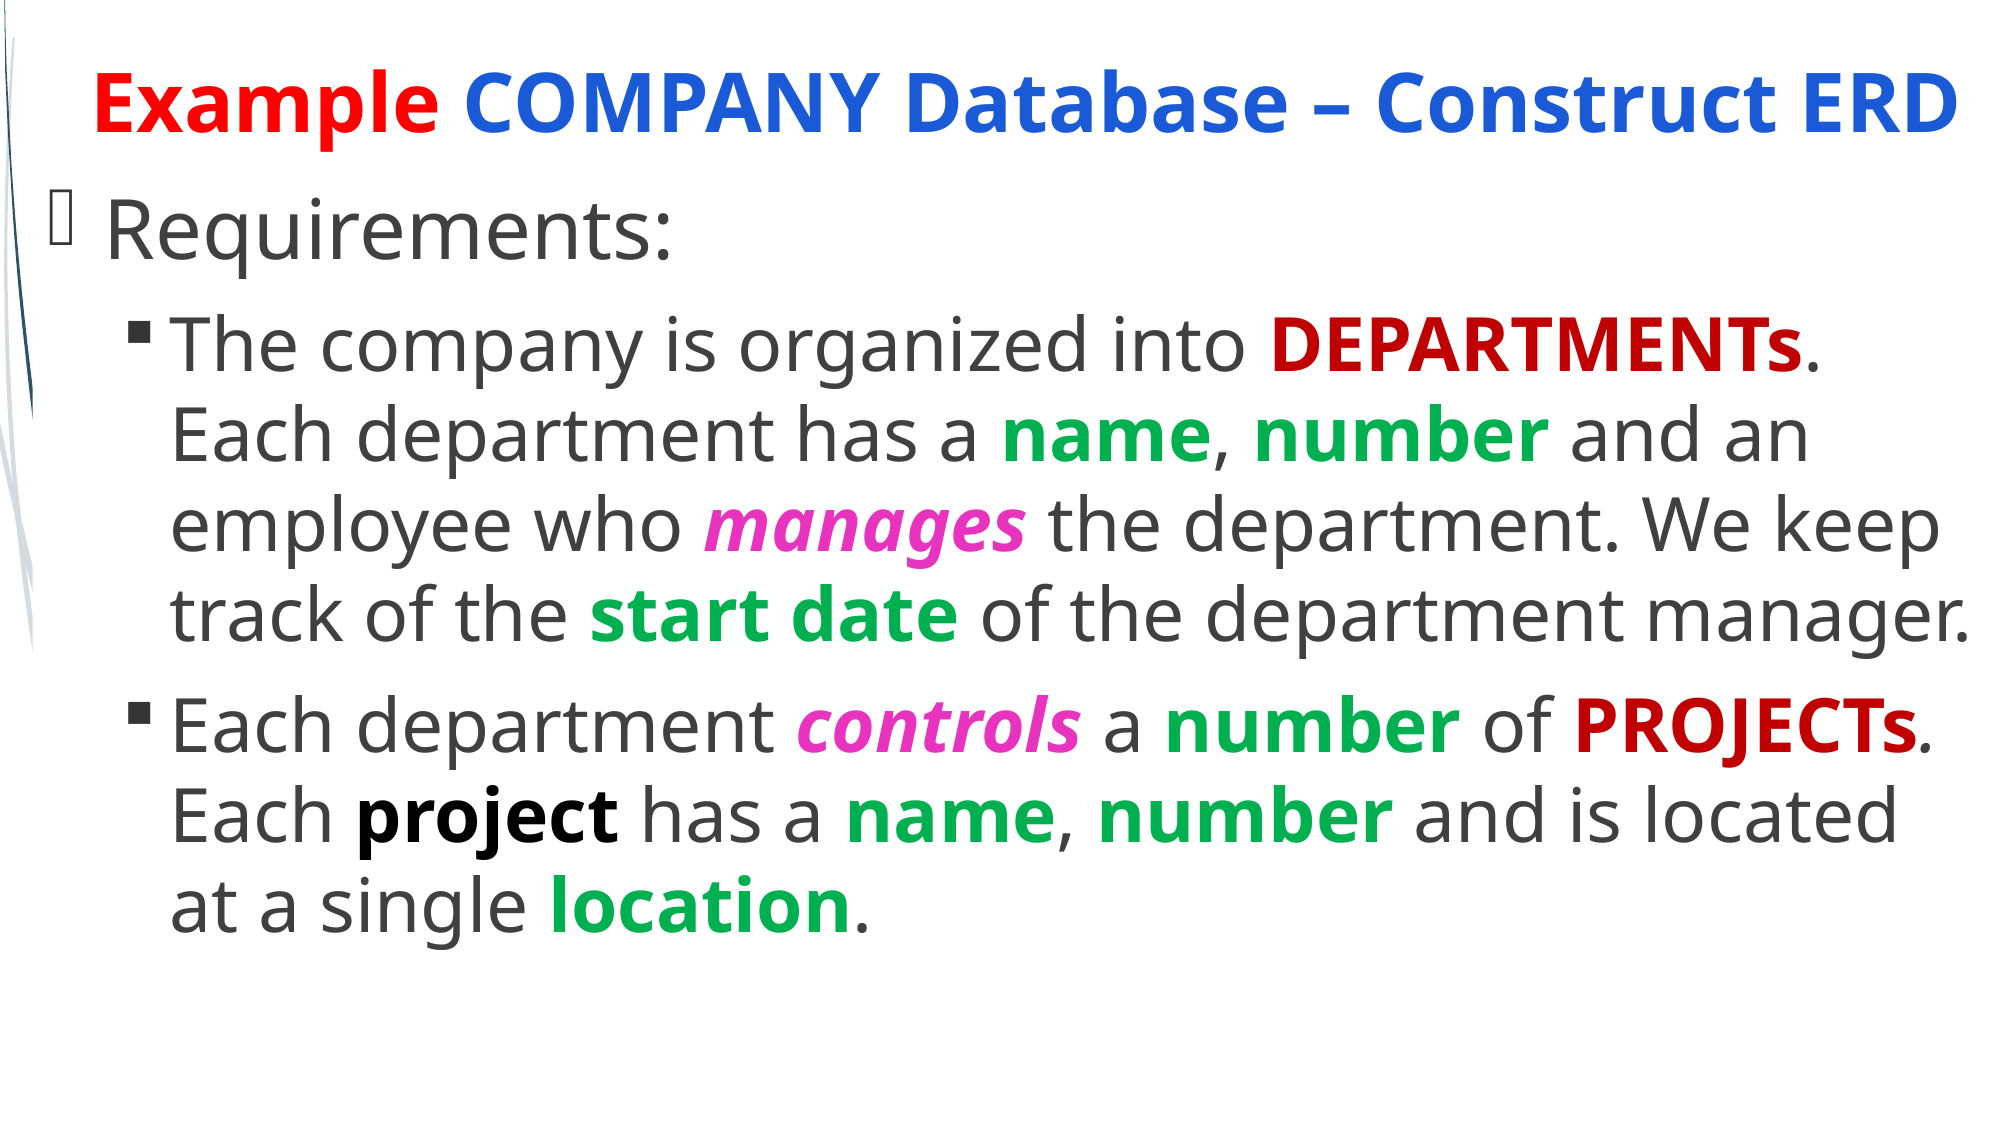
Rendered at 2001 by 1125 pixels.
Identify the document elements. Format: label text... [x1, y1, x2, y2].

title Example COMPANY Database – Construct ERD [67, 42, 1985, 168]
list Requirements: The company is organized into DEPARTMENTs. Each department has a name, number and an employee who manages the department. We keep track of the start date of the department manager. Each department controls a number of PROJECTs. Each project has a name, number and is located at a single location. [32, 168, 2000, 1125]
